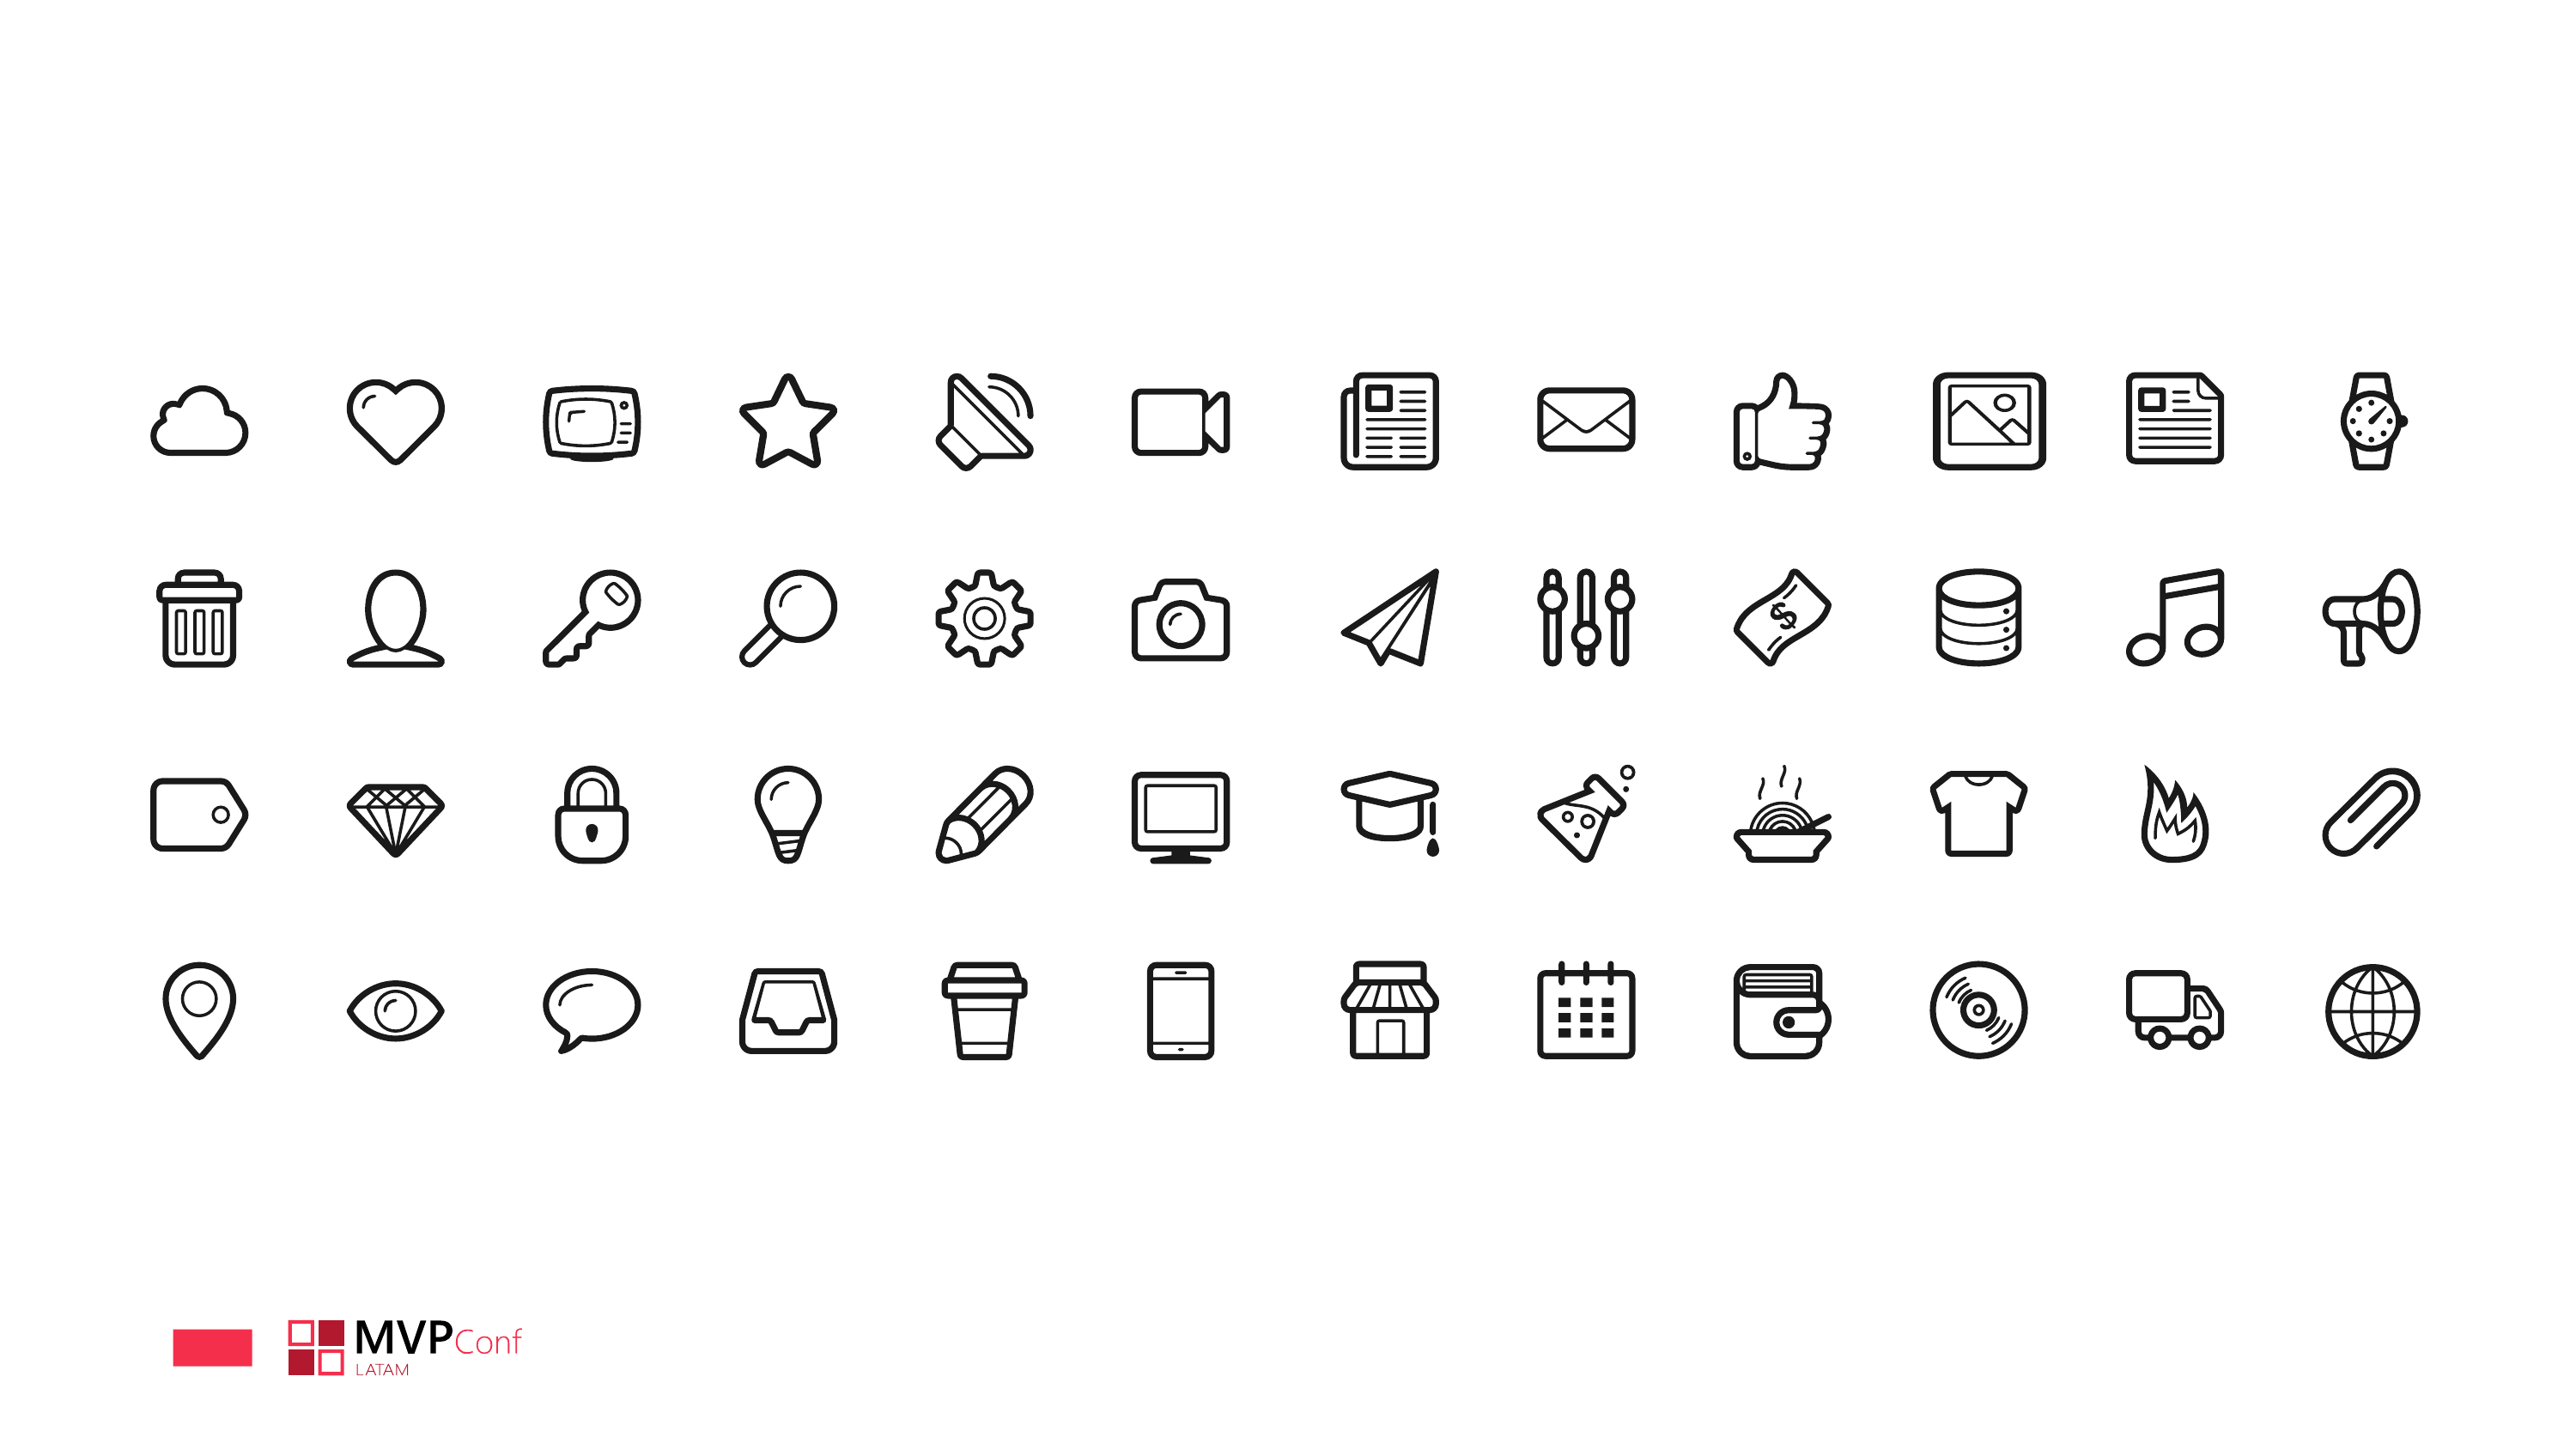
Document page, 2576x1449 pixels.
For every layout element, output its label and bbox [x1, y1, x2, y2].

text_box [346, 784, 445, 858]
text_box [1340, 961, 1439, 1059]
text_box [1340, 771, 1439, 858]
text_box [2322, 568, 2421, 667]
text_box [935, 569, 1034, 668]
text_box [1131, 388, 1230, 457]
text_box [1340, 372, 1439, 470]
text_box [935, 765, 1034, 864]
text_box [738, 967, 838, 1054]
text_box [754, 765, 823, 864]
text_box [543, 385, 641, 463]
text_box [1580, 1013, 1593, 1022]
text_box [1537, 387, 1636, 452]
text_box [150, 385, 249, 457]
text_box [156, 569, 243, 668]
text_box [941, 961, 1028, 1061]
text_box [555, 765, 629, 864]
text_box [2325, 964, 2421, 1060]
text_box [1733, 764, 1832, 864]
text_box [751, 980, 827, 1036]
text_box [2125, 970, 2225, 1051]
text_box [1146, 961, 1215, 1061]
text_box [1558, 1028, 1571, 1038]
text_box [383, 998, 398, 1013]
text_box [2141, 764, 2209, 864]
text_box [1558, 997, 1571, 1008]
text_box [347, 569, 445, 668]
text_box [738, 569, 838, 668]
text_box [2340, 372, 2409, 470]
text_box [1340, 568, 1439, 667]
text_box [211, 609, 224, 656]
text_box [346, 379, 446, 465]
text_box [1783, 1016, 1795, 1029]
text_box [1537, 568, 1636, 667]
text_box [1580, 1028, 1593, 1038]
text_box [1580, 997, 1593, 1008]
text_box [935, 373, 1034, 472]
text_box [150, 778, 249, 852]
text_box [2125, 372, 2225, 464]
text_box [346, 980, 445, 1042]
text_box [1131, 579, 1230, 662]
text_box [1601, 1013, 1614, 1022]
text_box [2126, 568, 2225, 667]
text_box [543, 967, 641, 1054]
text_box [1558, 1013, 1571, 1022]
text_box [2322, 767, 2421, 858]
text_box [162, 961, 237, 1061]
text_box [1929, 961, 2028, 1059]
text_box [1733, 964, 1832, 1060]
text_box [1932, 372, 2047, 470]
text_box [1601, 1028, 1614, 1038]
text_box [1929, 771, 2028, 858]
text_box [1537, 961, 1636, 1059]
text_box [374, 989, 417, 1033]
text_box [739, 373, 837, 469]
text_box [1131, 772, 1230, 864]
text_box [1733, 568, 1832, 667]
text_box [174, 609, 187, 656]
text_box [1733, 372, 1832, 470]
text_box [1601, 997, 1614, 1008]
text_box [1537, 764, 1636, 864]
text_box [1935, 568, 2022, 667]
text_box [193, 609, 206, 656]
text_box [543, 569, 641, 668]
